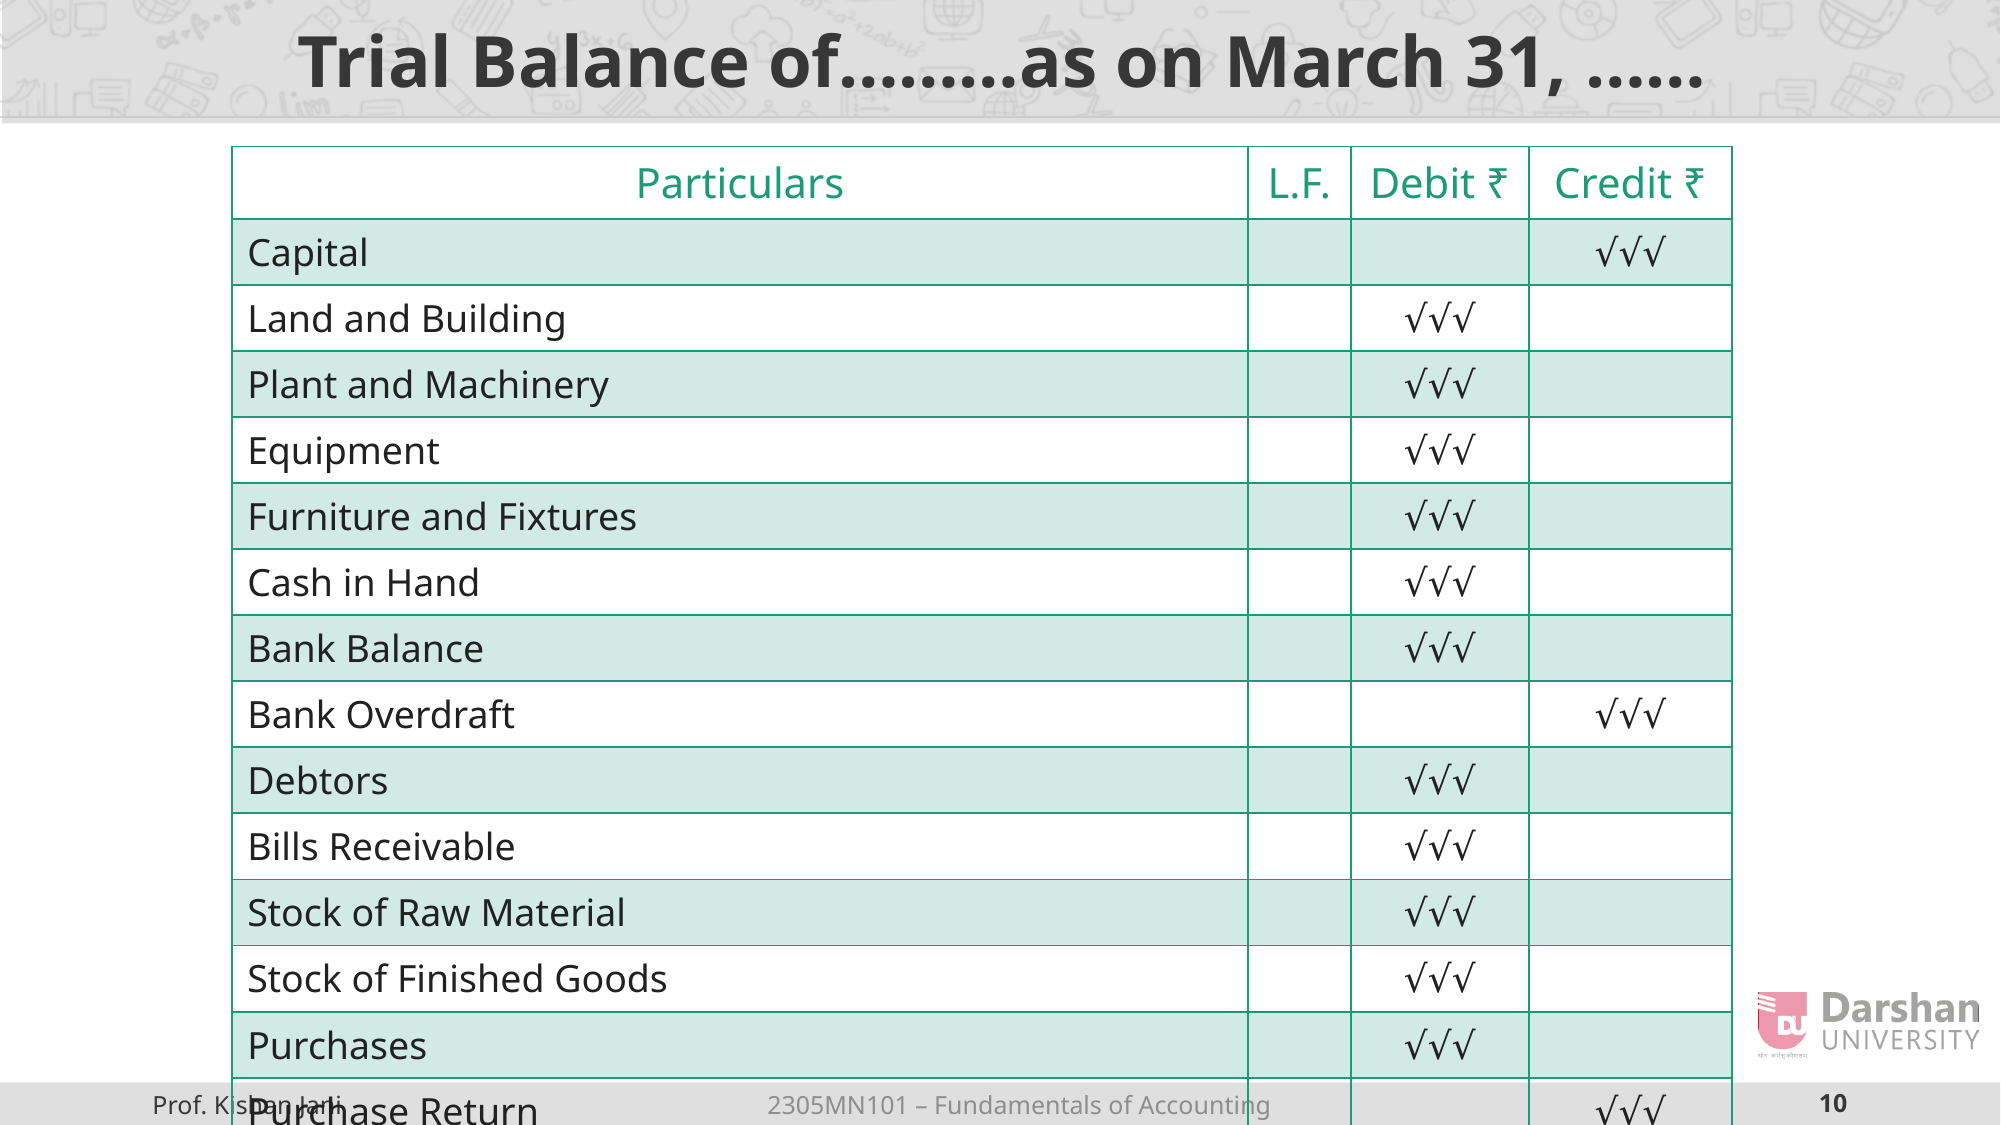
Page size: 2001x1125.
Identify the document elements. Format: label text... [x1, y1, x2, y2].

table_cell Cash in Hand [233, 550, 1247, 614]
table_cell Stock of Finished Goods [233, 946, 1247, 1011]
table_cell [1530, 880, 1731, 945]
table_cell [1249, 946, 1350, 1011]
table_header 11,400 [1758, 992, 1979, 1059]
table_cell [1530, 550, 1731, 614]
table_cell [1249, 286, 1350, 350]
table_cell Purchase Return [233, 1079, 1247, 1125]
table_cell √√√ [1530, 682, 1731, 746]
table_cell Plant and Machinery [233, 352, 1247, 416]
table_cell √√√ [1530, 220, 1731, 284]
table_cell [1249, 220, 1350, 284]
table_cell [1249, 880, 1350, 945]
table_cell Furniture and Fixtures [233, 484, 1247, 548]
table_cell [1249, 418, 1350, 482]
table_cell √√√ [1352, 616, 1528, 680]
table_cell √√√ [1530, 1079, 1731, 1125]
table_cell [1249, 682, 1350, 746]
table_cell [1249, 352, 1350, 416]
table_cell √√√ [1352, 880, 1528, 945]
table_cell Bank Overdraft [233, 682, 1247, 746]
table_header L.F. [1249, 147, 1350, 218]
table_cell [1530, 1013, 1731, 1077]
table_cell √√√ [1352, 484, 1528, 548]
table_cell [1530, 748, 1731, 812]
table_cell Equipment [233, 418, 1247, 482]
table_cell [1249, 748, 1350, 812]
table_cell [1530, 814, 1731, 879]
table_cell [1249, 1079, 1350, 1125]
table_header Credit ₹ [1530, 147, 1731, 218]
table_cell Bills Receivable [233, 814, 1247, 879]
table_cell √√√ [1352, 352, 1528, 416]
table_cell √√√ [1352, 286, 1528, 350]
table_cell √√√ [1352, 1013, 1528, 1077]
table_cell Land and Building [233, 286, 1247, 350]
table_cell √√√ [1352, 946, 1528, 1011]
table_cell [1249, 814, 1350, 879]
table_cell [1352, 220, 1528, 284]
table_header Debit ₹ [1352, 147, 1528, 218]
table_cell √√√ [1352, 418, 1528, 482]
table_header Particulars [233, 147, 1247, 218]
table_cell √√√ [1352, 550, 1528, 614]
table_cell [1249, 484, 1350, 548]
table_cell [1530, 286, 1731, 350]
table_cell [1530, 352, 1731, 416]
table_cell [1530, 418, 1731, 482]
table_cell √√√ [1352, 748, 1528, 812]
table_cell [1530, 484, 1731, 548]
table_cell [1249, 550, 1350, 614]
table_cell [1530, 616, 1731, 680]
table_cell √√√ [1352, 814, 1528, 879]
table_cell Bank Balance [233, 616, 1247, 680]
table_cell [1530, 946, 1731, 1011]
table_cell [1352, 1079, 1528, 1125]
table_cell Stock of Raw Material [233, 880, 1247, 945]
title Trial Balance of………as on March 31, …… [2, 0, 2000, 124]
table_cell [1352, 682, 1528, 746]
table_cell Purchases [233, 1013, 1247, 1077]
table_cell [1249, 1013, 1350, 1077]
table_cell [1249, 616, 1350, 680]
table_cell Debtors [233, 748, 1247, 812]
table_cell Capital [233, 220, 1247, 284]
